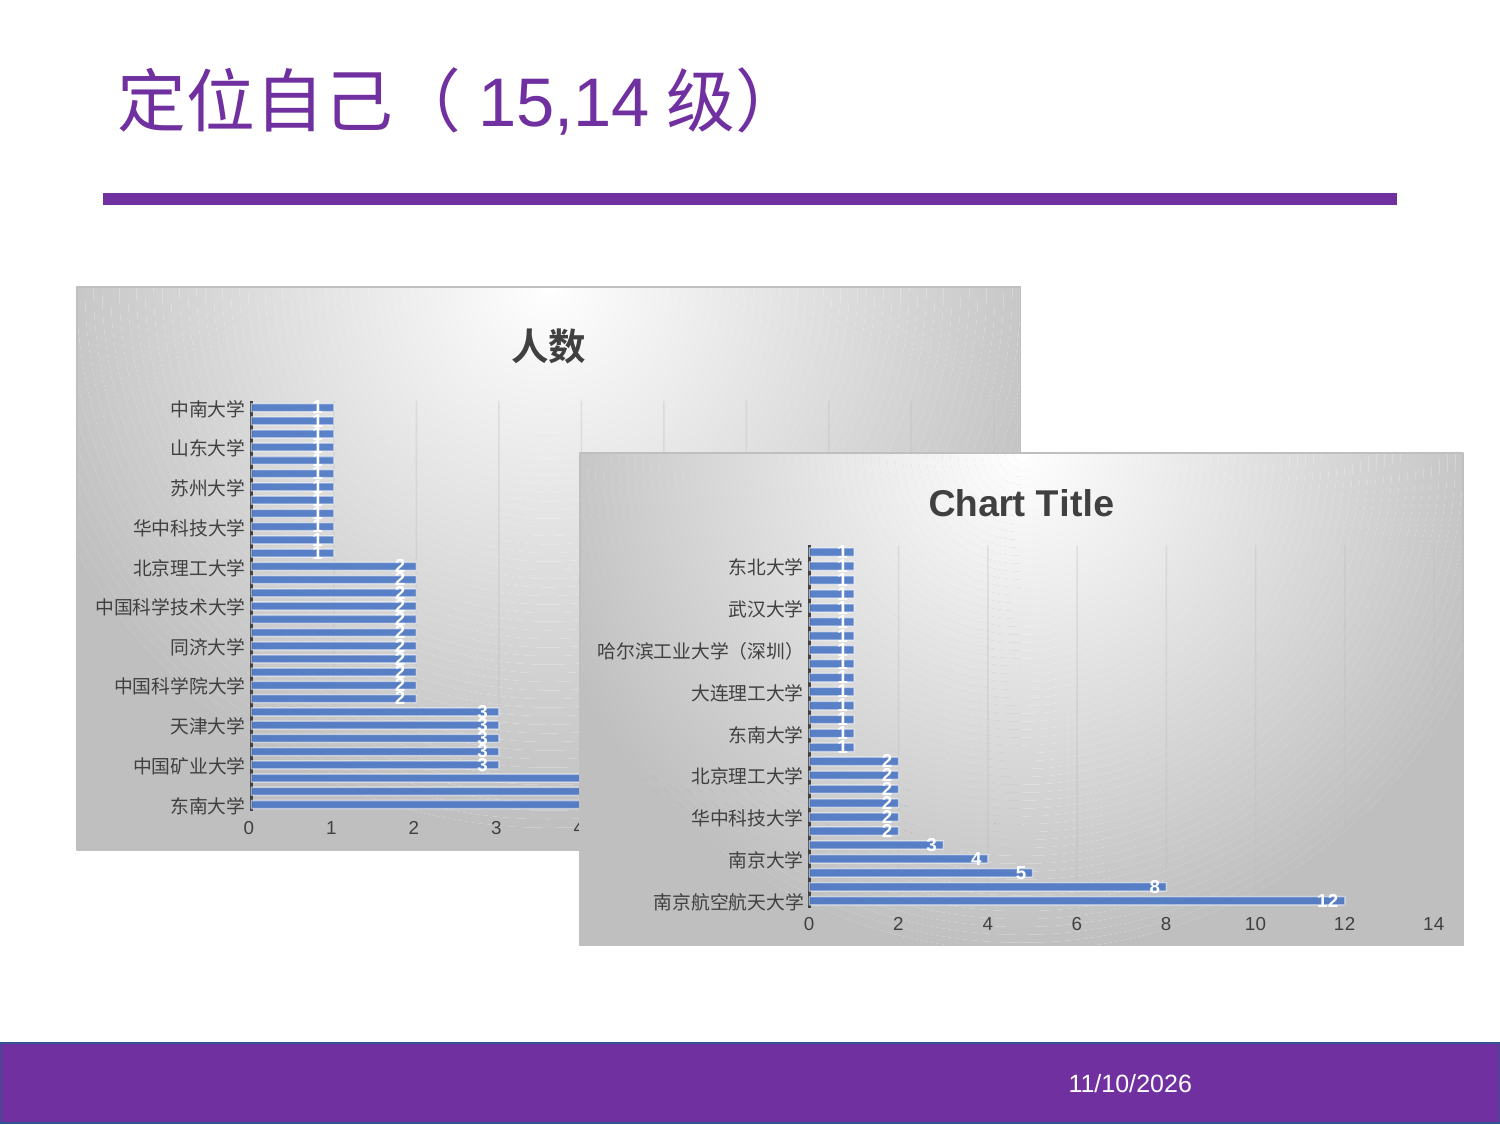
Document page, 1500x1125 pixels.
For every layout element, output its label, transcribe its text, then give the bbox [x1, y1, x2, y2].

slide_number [1053, 1052, 1239, 1113]
title 定位自己（15,14级） [103, 59, 1397, 172]
chart [76, 285, 1464, 947]
